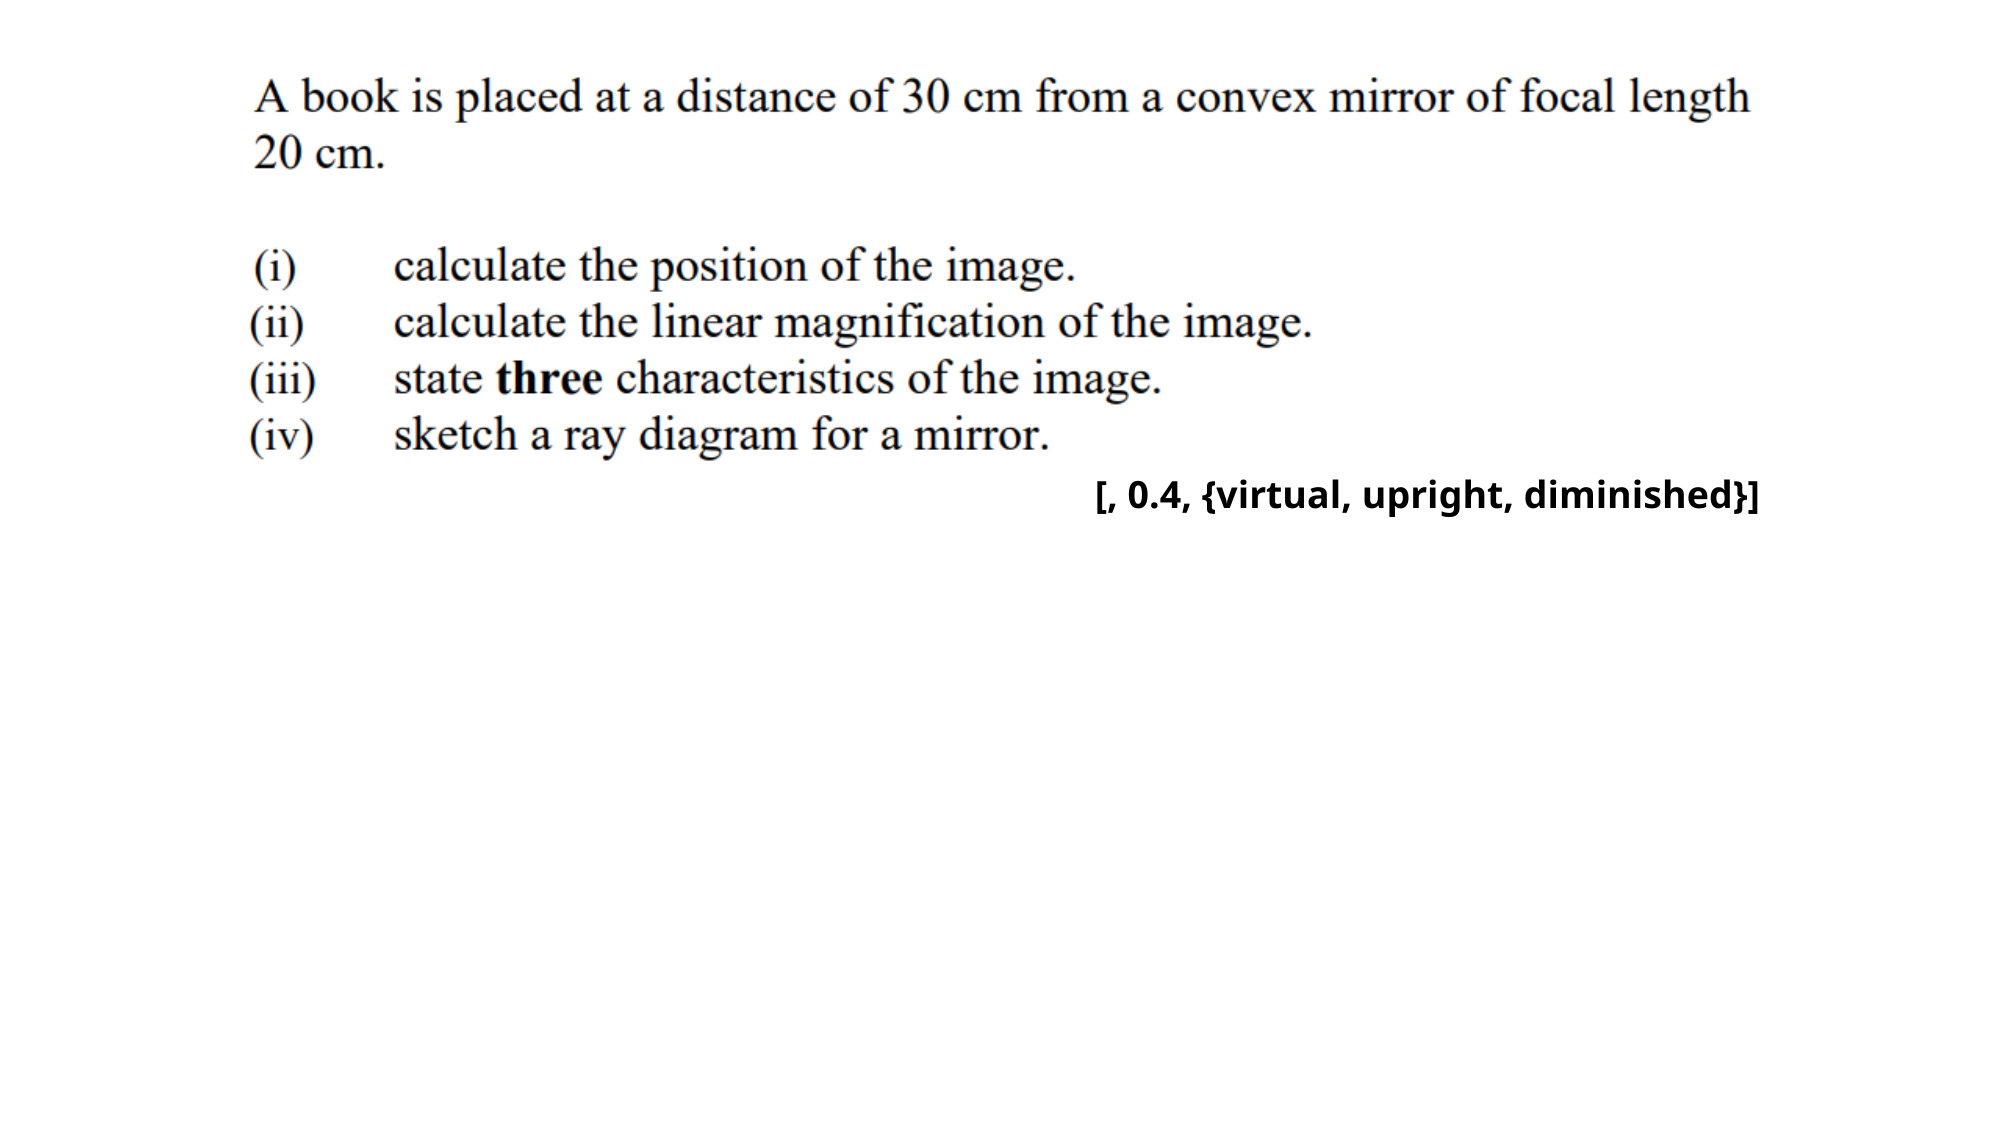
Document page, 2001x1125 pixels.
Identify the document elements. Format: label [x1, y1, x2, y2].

picture [239, 72, 1761, 465]
